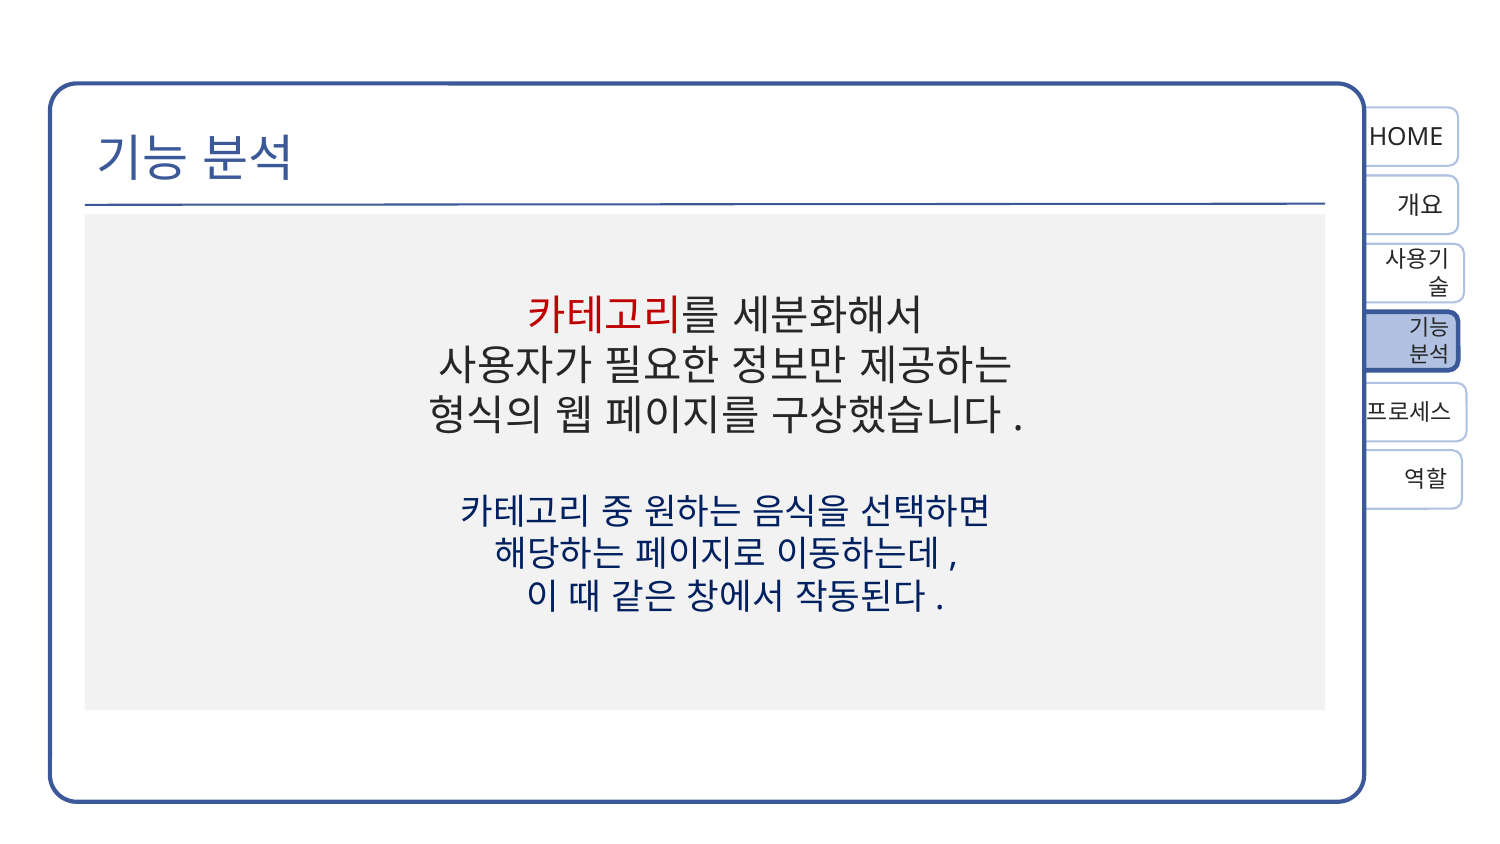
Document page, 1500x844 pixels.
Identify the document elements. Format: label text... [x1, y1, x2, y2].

text_box 사용기술 [1367, 241, 1467, 305]
text_box 카테고리를 세분화해서 사용자가 필요한 정보만 제공하는 형식의 웹 페이지를 구상했습니다. 카테고리 중 원하는 음식을 선택하면 해당하는 페이지로 이동하는데, 이 때 같은 창에서 작동된다. [413, 281, 1039, 674]
text_box [83, 212, 1327, 712]
text_box [47, 81, 1367, 804]
text_box 기능 분석 [81, 118, 310, 194]
text_box 개요 [1367, 173, 1461, 237]
text_box 프로세스 [1367, 380, 1469, 444]
text_box 역할 [1367, 448, 1465, 511]
text_box 기능 분석 [1367, 309, 1461, 373]
text_box HOME [1366, 105, 1461, 169]
